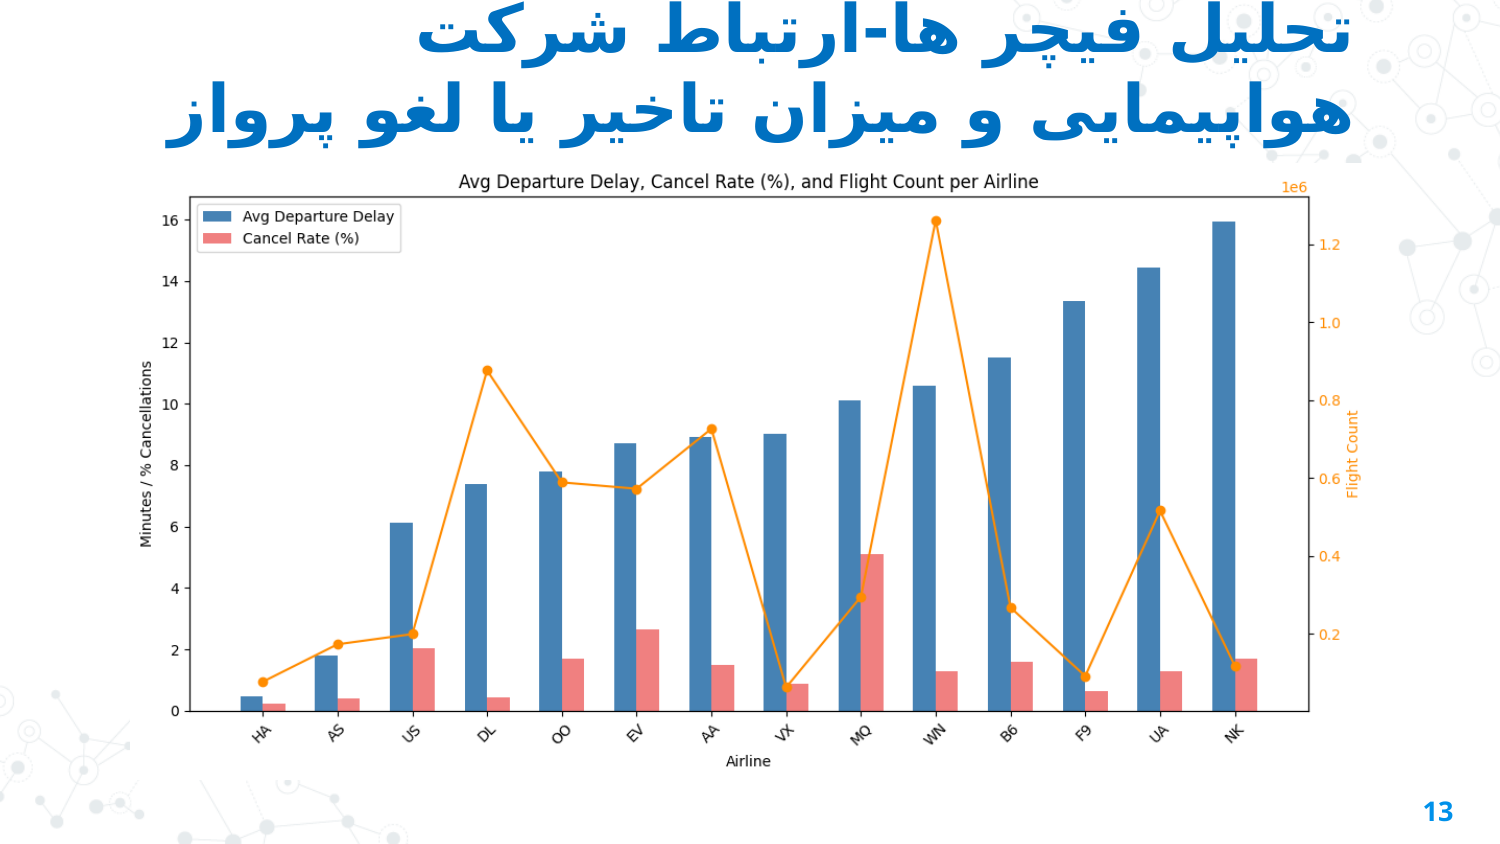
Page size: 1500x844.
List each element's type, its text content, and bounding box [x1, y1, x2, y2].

title تحلیل فیچر ها-ارتباط شرکت هواپیمایی و میزان تاخیر یا لغو پرواز [128, 45, 1372, 161]
picture [130, 163, 1372, 780]
slide_number 13 [1378, 779, 1469, 844]
